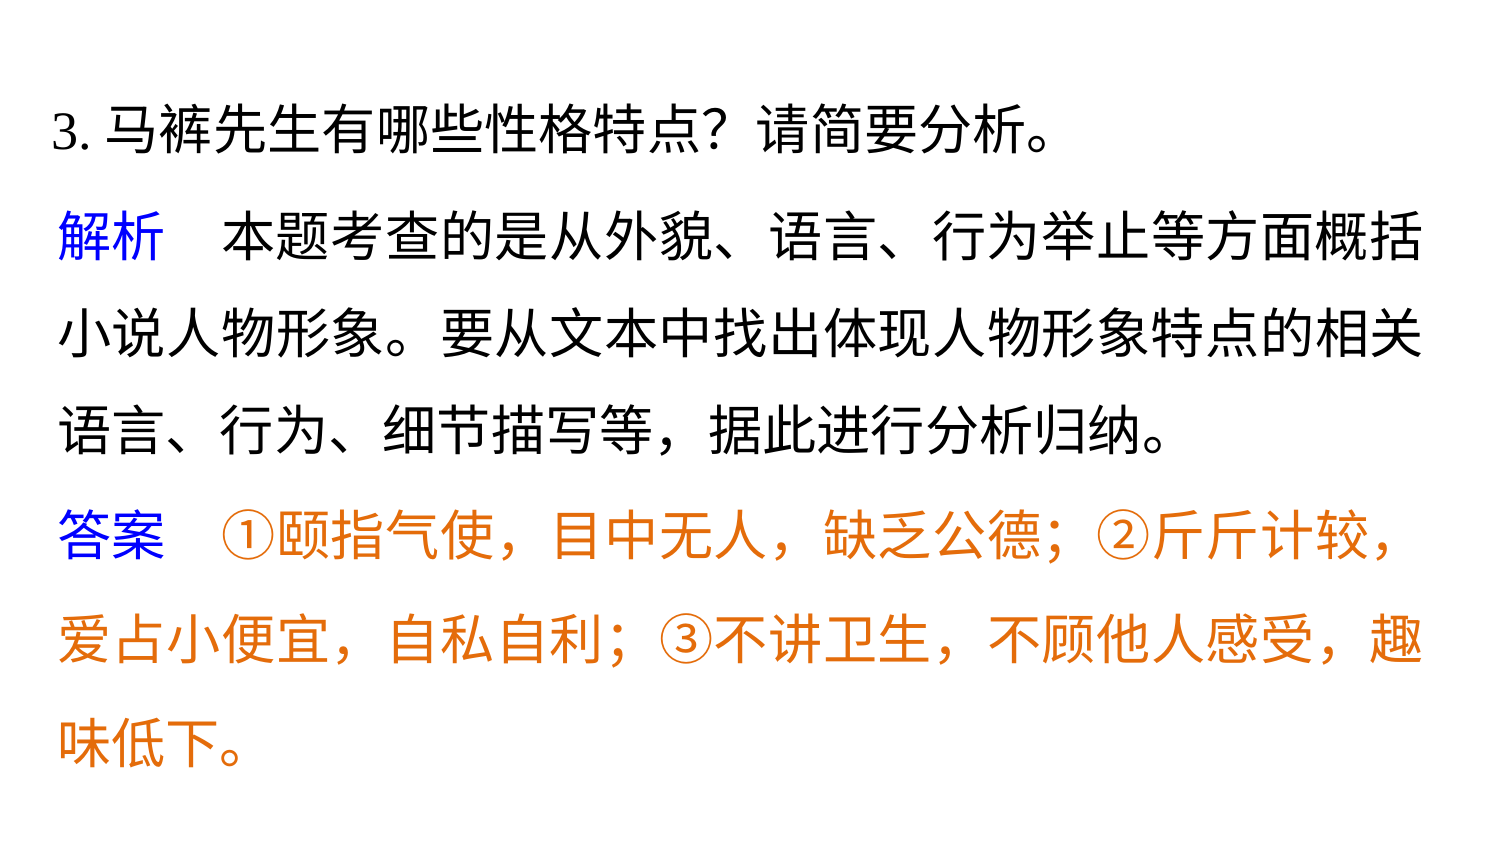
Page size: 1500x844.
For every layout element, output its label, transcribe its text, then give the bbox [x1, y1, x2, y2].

text_box 3.马裤先生有哪些性格特点？请简要分析。 [36, 55, 1418, 168]
text_box 解析 本题考查的是从外貌、语言、行为举止等方面概括小说人物形象。要从文本中找出体现人物形象特点的相关语言、行为、细节描写等，据此进行分析归纳。 答案 ①颐指气使，目中无人，缺乏公德；②斤斤计较，爱占小便宜，自私自利；③不讲卫生，不顾他人感受，趣味低下。 [42, 161, 1439, 782]
